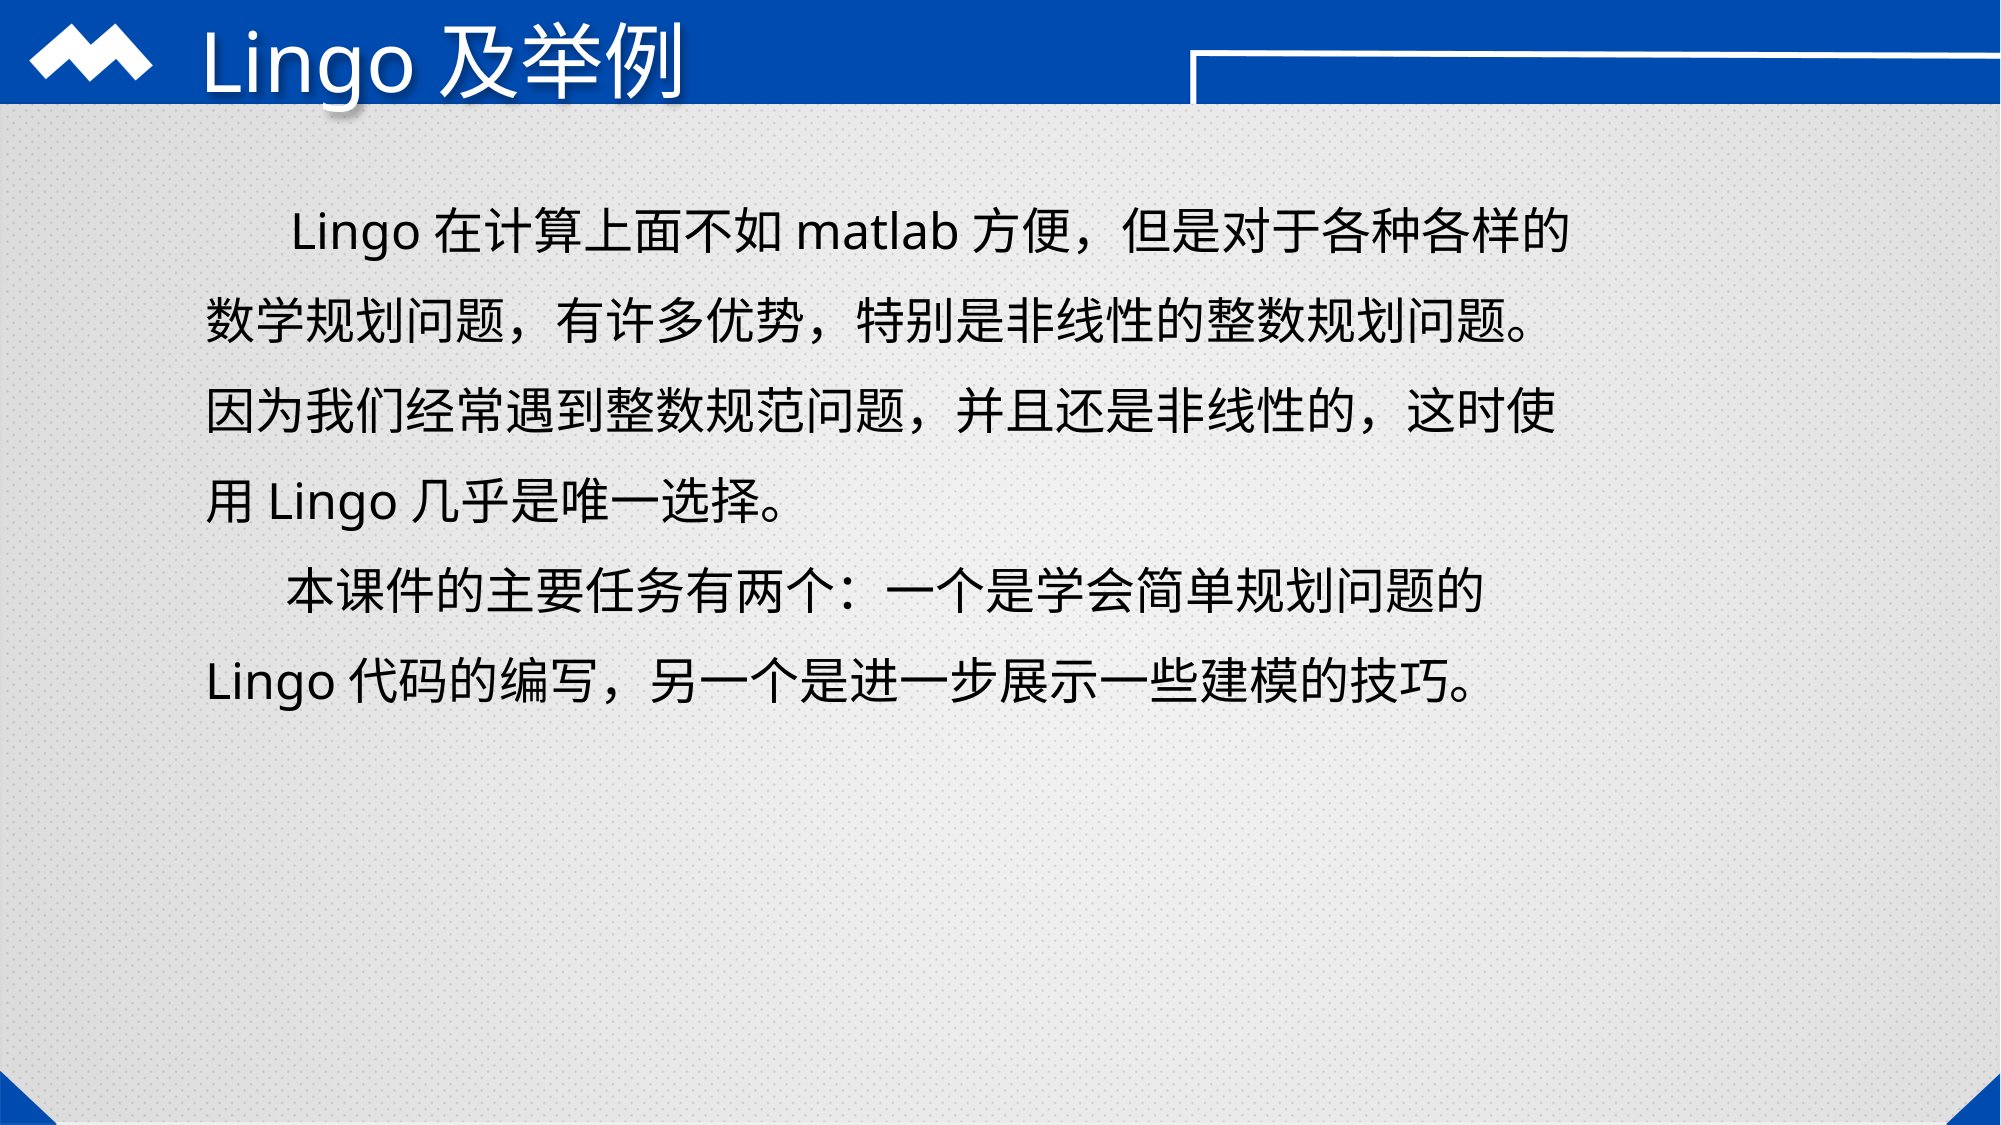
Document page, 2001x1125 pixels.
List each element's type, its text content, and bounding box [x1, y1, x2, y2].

title Lingo及举例 [184, 11, 1148, 121]
text_box Lingo在计算上面不如matlab方便，但是对于各种各样的数学规划问题，有许多优势，特别是非线性的整数规划问题。因为我们经常遇到整数规范问题，并且还是非线性的，这时使用Lingo几乎是唯一选择。 本课件的主要任务有两个：一个是学会简单规划问题的Lingo代码的编写，另一个是进一步展示一些建模的技巧。 [190, 162, 1617, 718]
picture [0, 0, 2001, 1125]
